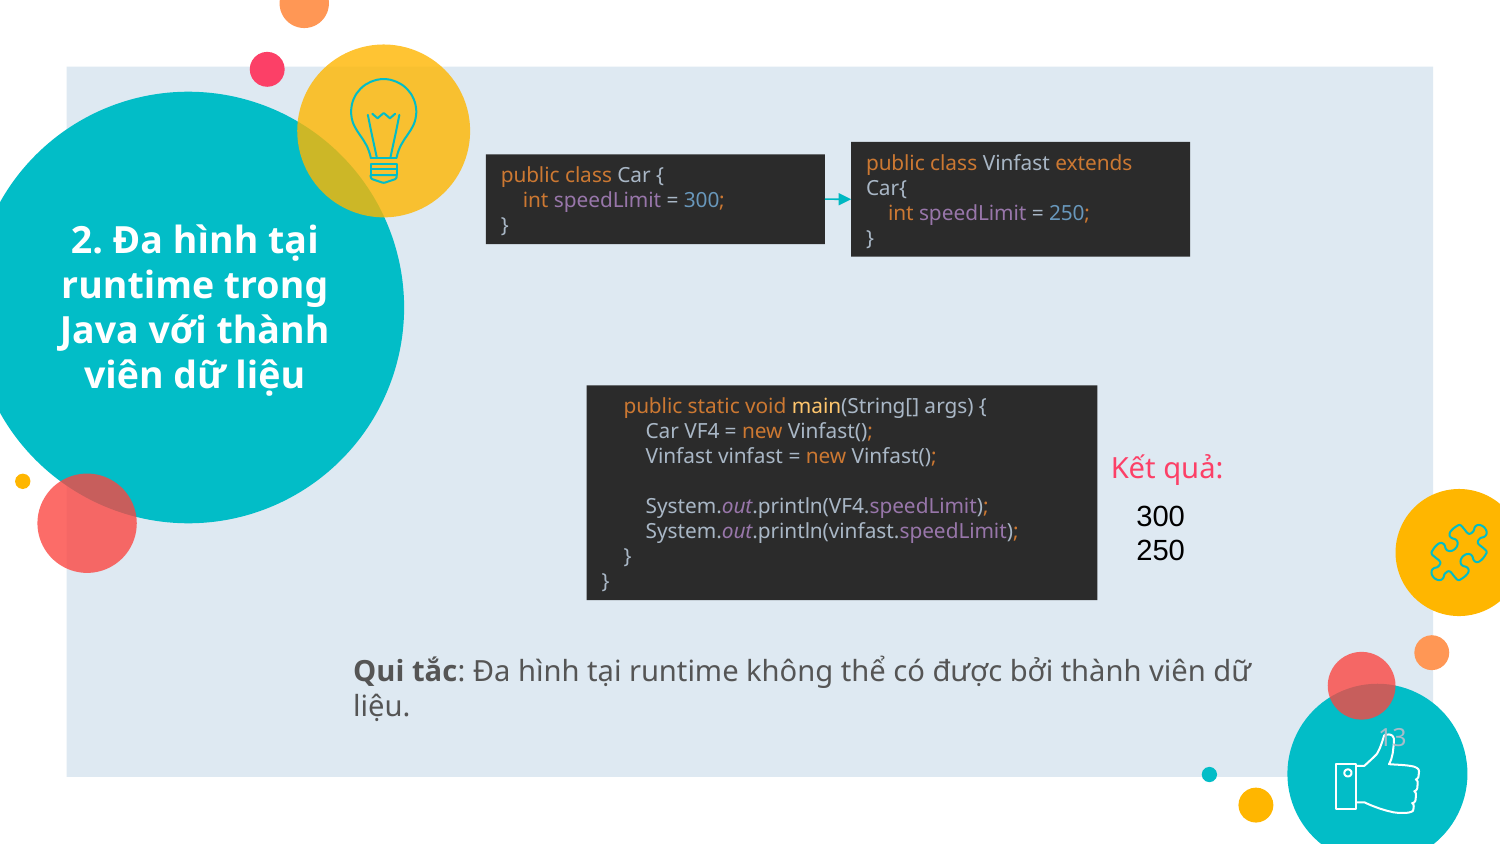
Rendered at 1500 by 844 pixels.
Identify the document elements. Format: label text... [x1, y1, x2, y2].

text_box public class Vinfast extends Car{ int speedLimit = 250; } [851, 141, 1191, 257]
text_box public class Car { int speedLimit = 300; } [485, 154, 825, 245]
text_box 300 250 [1121, 489, 1213, 575]
text_box public static void main(String[] args) { Car VF4 = new Vinfast(); Vinfast vinfast = new Vinfast(); System.out.println(VF4.speedLimit); System.out.println(vinfast.speedLimit); } } [586, 385, 1098, 601]
text_box Kết quả: [1096, 442, 1239, 492]
title 2. Đa hình tại runtime trong Java với thành viên dữ liệu [19, 113, 371, 545]
text_box Qui tắc: Đa hình tại runtime không thể có được bởi thành viên dữ liệu. [338, 645, 1312, 730]
slide_number 13 [1331, 706, 1422, 771]
